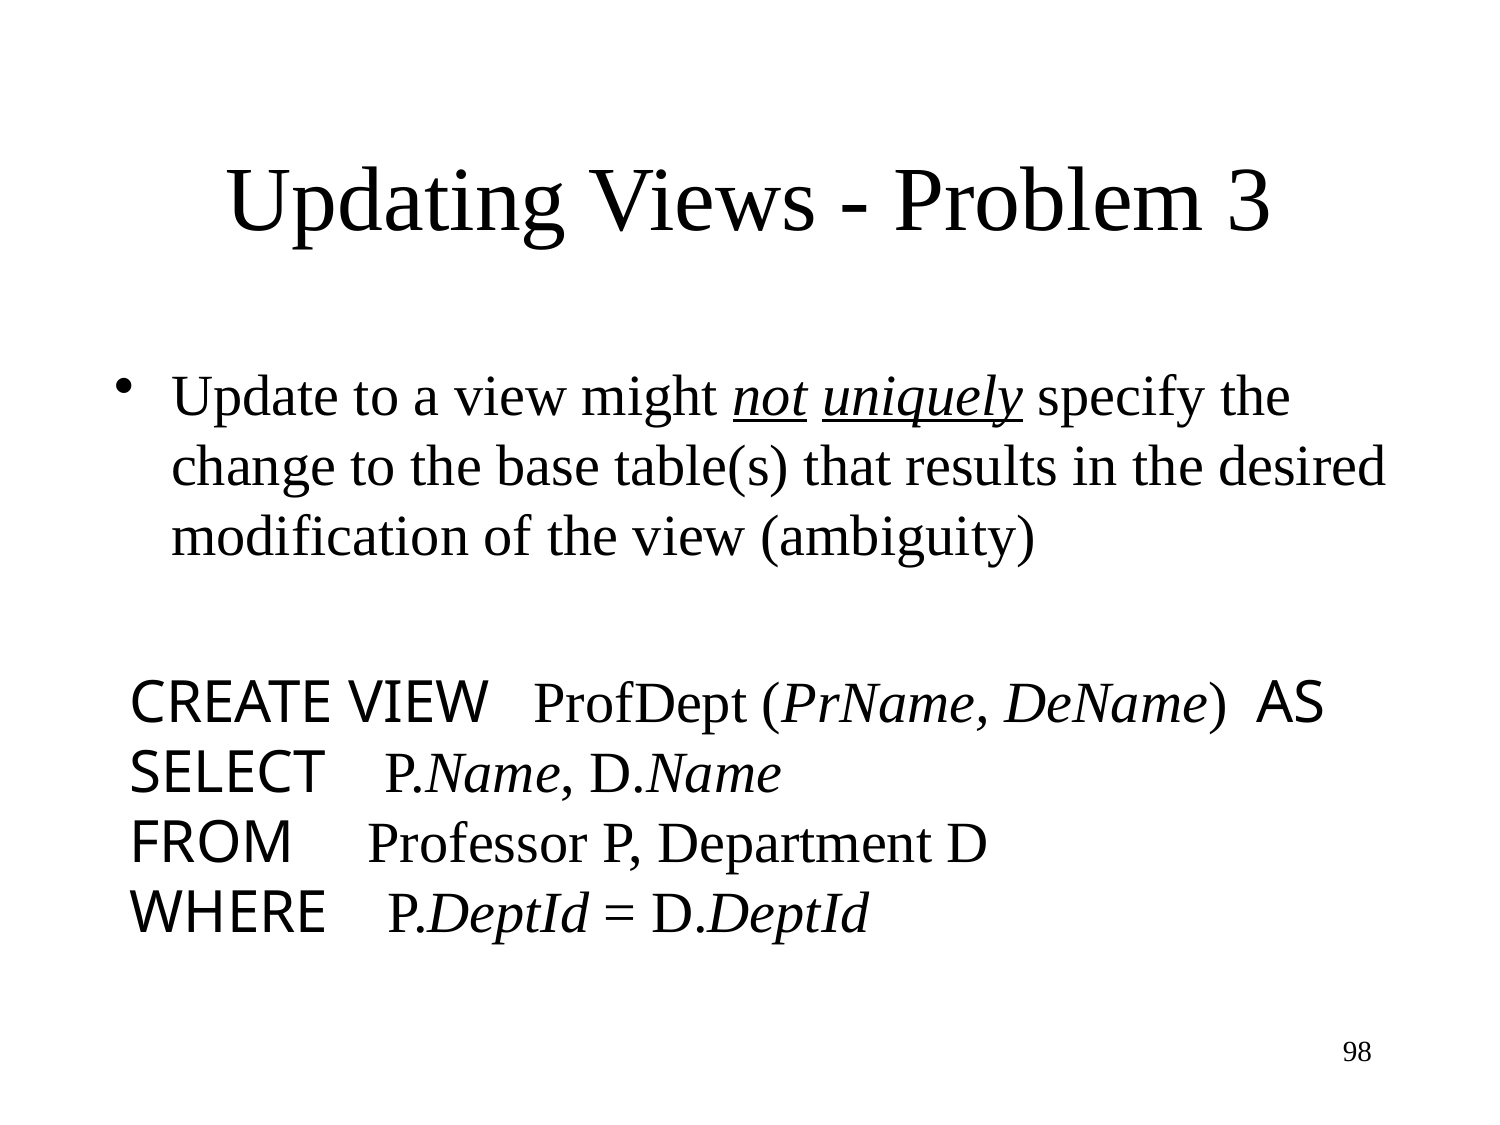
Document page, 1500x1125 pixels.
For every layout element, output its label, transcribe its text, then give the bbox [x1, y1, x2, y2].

title Updating Views - Problem 3 [112, 99, 1388, 288]
text_box CREATE VIEW ProfDept (PrName, DeName) AS SELECT P.Name, D.Name FROM Professor P, Department D WHERE P.DeptId = D.DeptId [114, 656, 1341, 952]
list Update to a view might not uniquely specify the change to the base table(s) that results in the desired modification of the view (ambiguity) [99, 350, 1425, 588]
slide_number 98 [1074, 1024, 1388, 1101]
